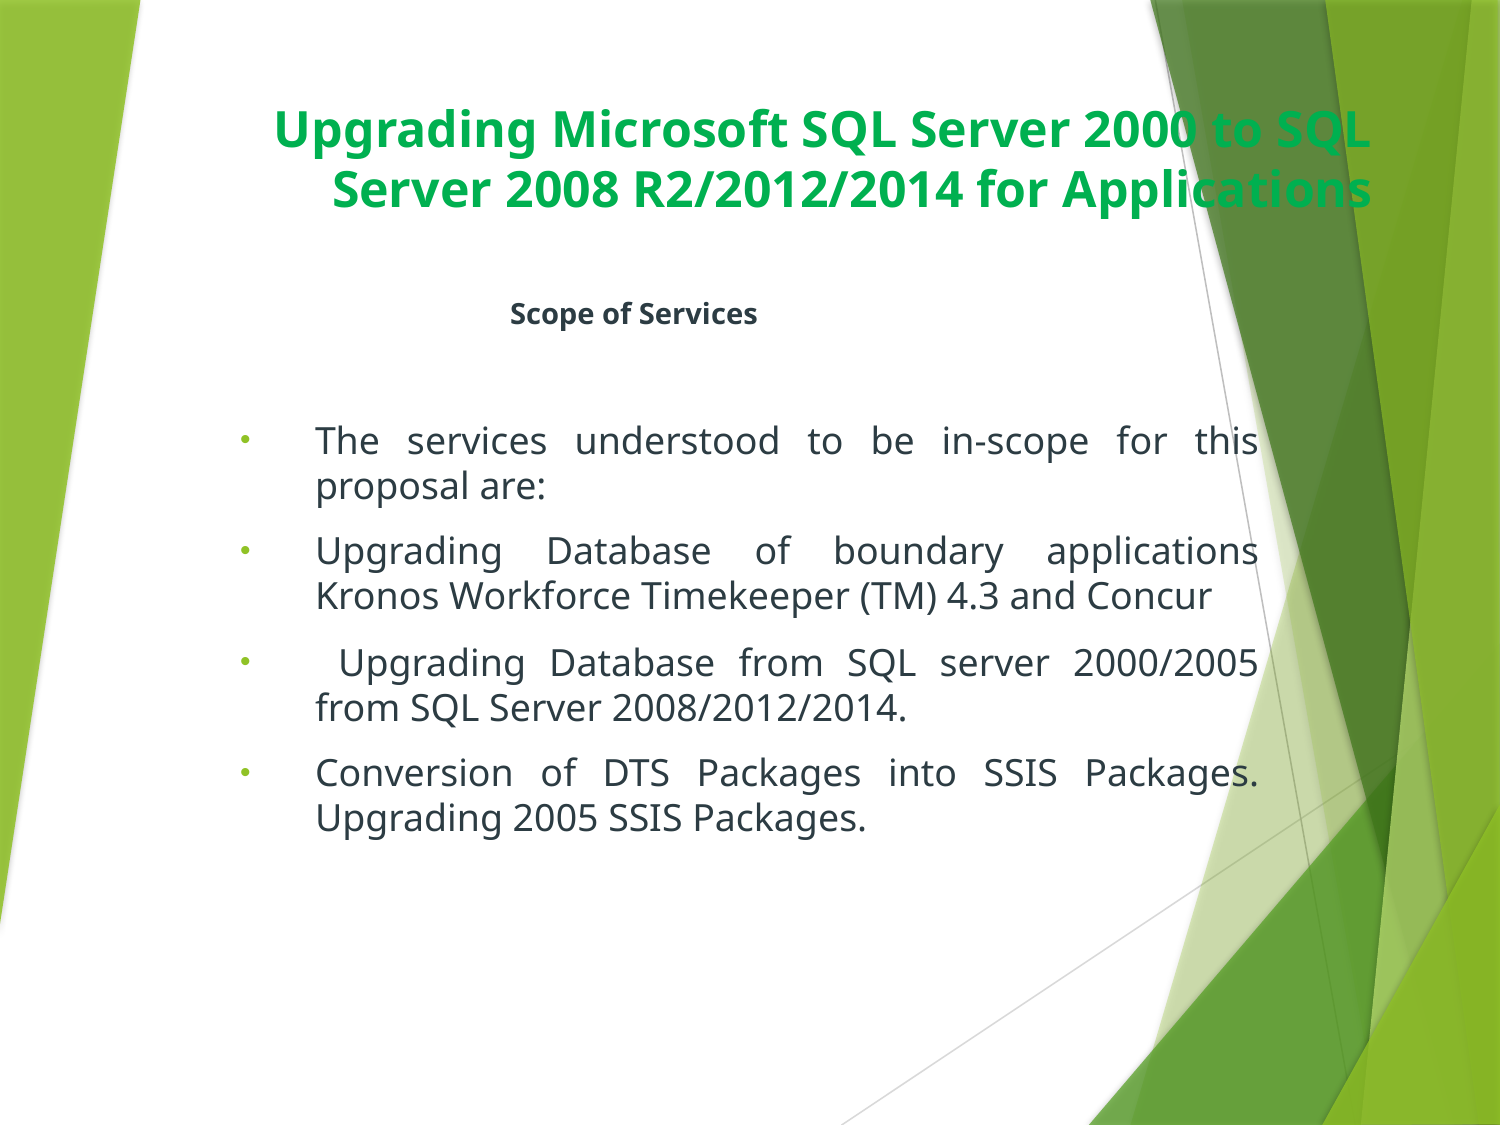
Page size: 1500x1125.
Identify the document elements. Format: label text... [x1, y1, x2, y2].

subtitle Scope of Services The services understood to be in-scope for this proposal are: Upgrading Database of boundary applications Kronos Workforce Timekeeper (TM) 4.3 and Concur Upgrading Database from SQL server 2000/2005 from SQL Server 2008/2012/2014. Conversion of DTS Packages into SSIS Packages. Upgrading 2005 SSIS Packages. [225, 287, 1275, 925]
title Upgrading Microsoft SQL Server 2000 to SQL Server 2008 R2/2012/2014 for Applications [112, 149, 1388, 225]
